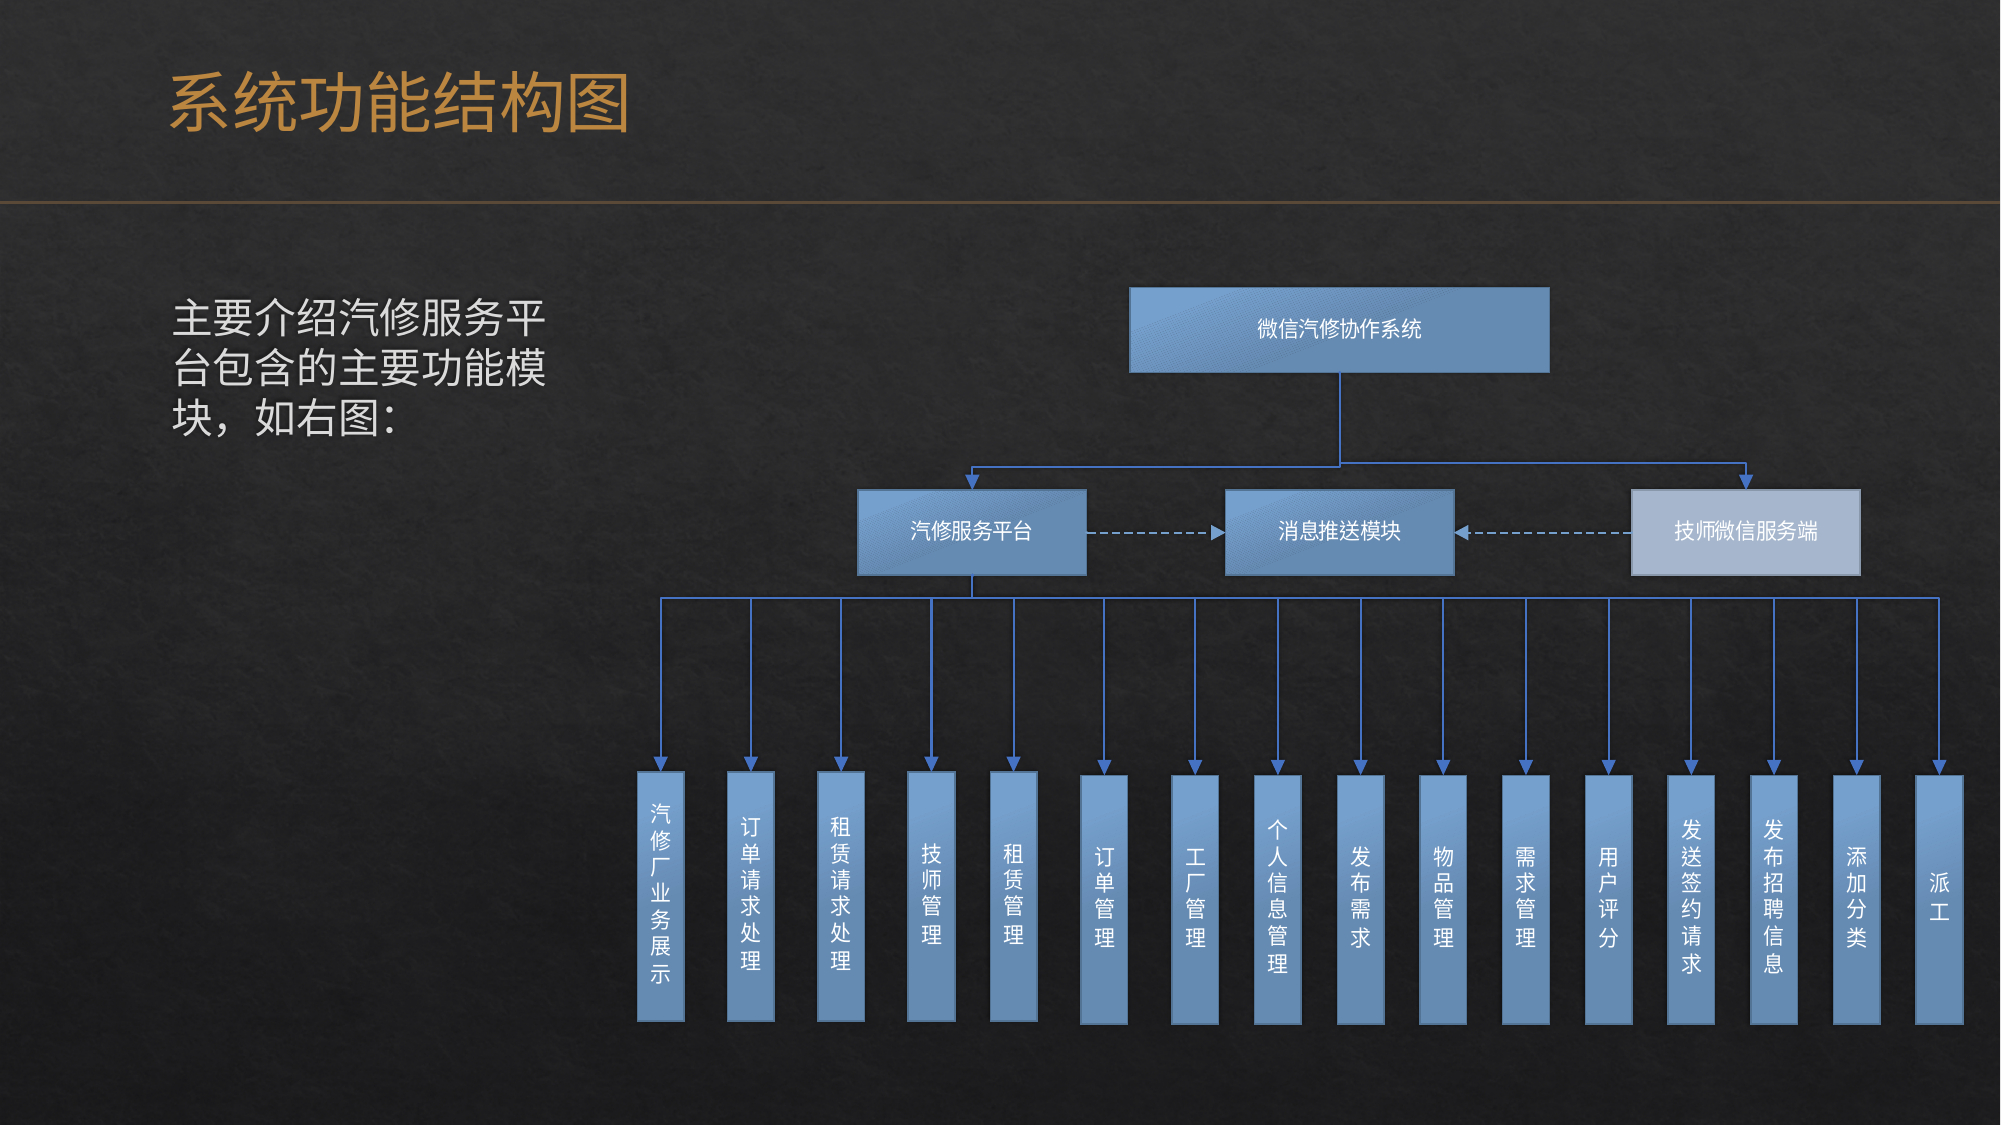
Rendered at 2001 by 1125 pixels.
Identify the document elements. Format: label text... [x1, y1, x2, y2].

text_box 系统功能结构图 [150, 52, 1850, 168]
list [634, 283, 1965, 1026]
list 主要介绍汽修服务平台包含的主要功能模块，如右图： [149, 284, 579, 950]
